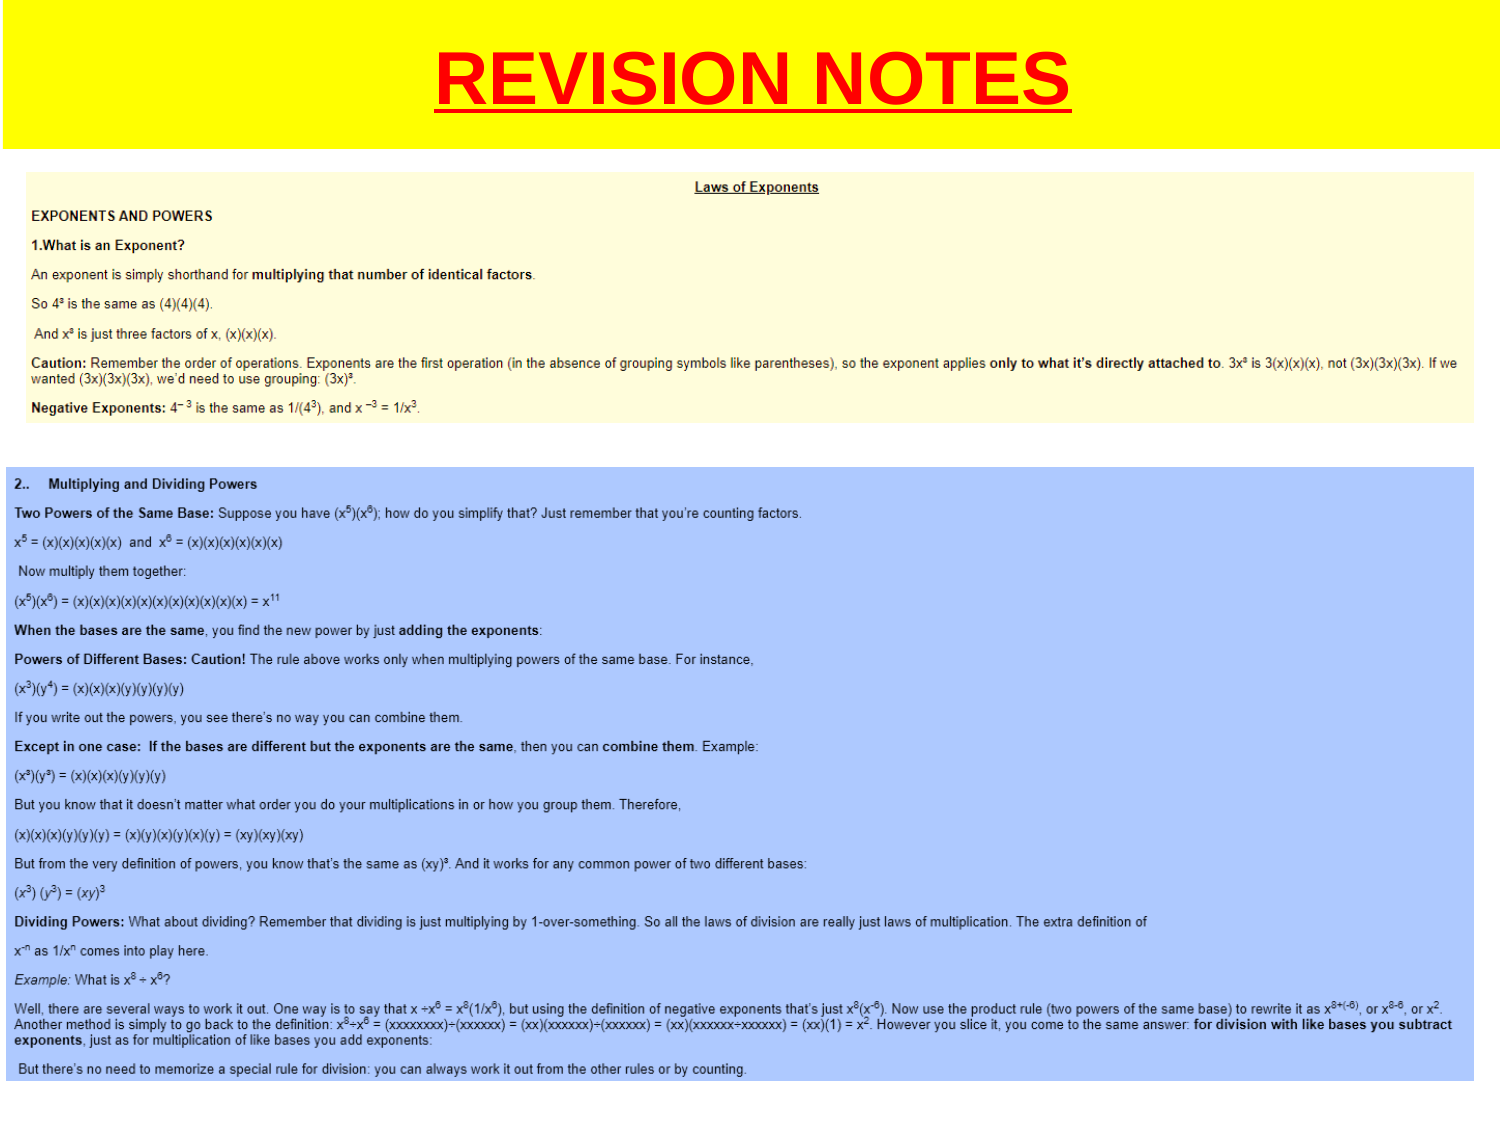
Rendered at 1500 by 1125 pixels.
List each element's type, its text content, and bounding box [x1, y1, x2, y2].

title REVISION NOTES [2, 0, 1500, 149]
picture [5, 467, 1474, 1081]
picture [26, 172, 1474, 424]
